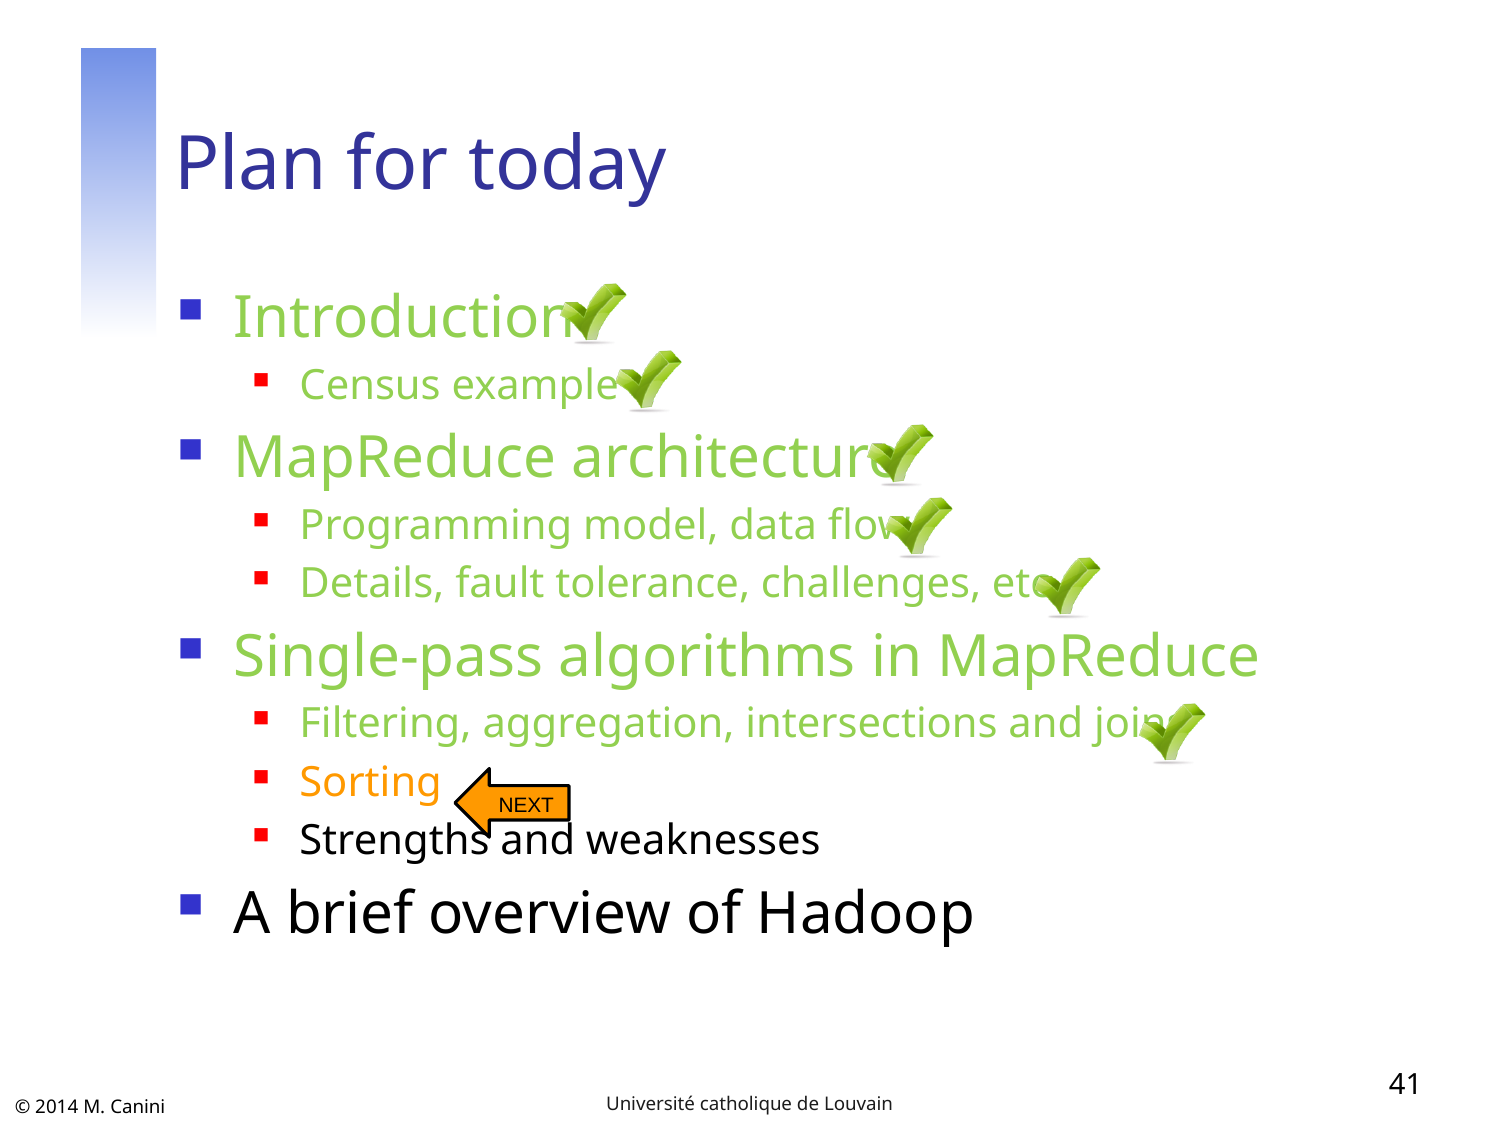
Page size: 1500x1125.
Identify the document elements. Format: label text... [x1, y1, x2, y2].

slide_number 41 [1124, 1037, 1438, 1113]
list Introduction Census example MapReduce architecture Programming model, data flow Details, fault tolerance, challenges, etc. Single-pass algorithms in MapReduce Filtering, aggregation, intersections and joins Sorting Strengths and weaknesses A brief overview of Hadoop [162, 271, 1438, 1028]
picture [1129, 693, 1212, 776]
picture [550, 273, 688, 423]
footer Université catholique de Louvain [512, 1083, 987, 1125]
picture [857, 414, 958, 569]
title Plan for today [158, 49, 1438, 213]
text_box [454, 768, 570, 838]
picture [1024, 546, 1106, 629]
